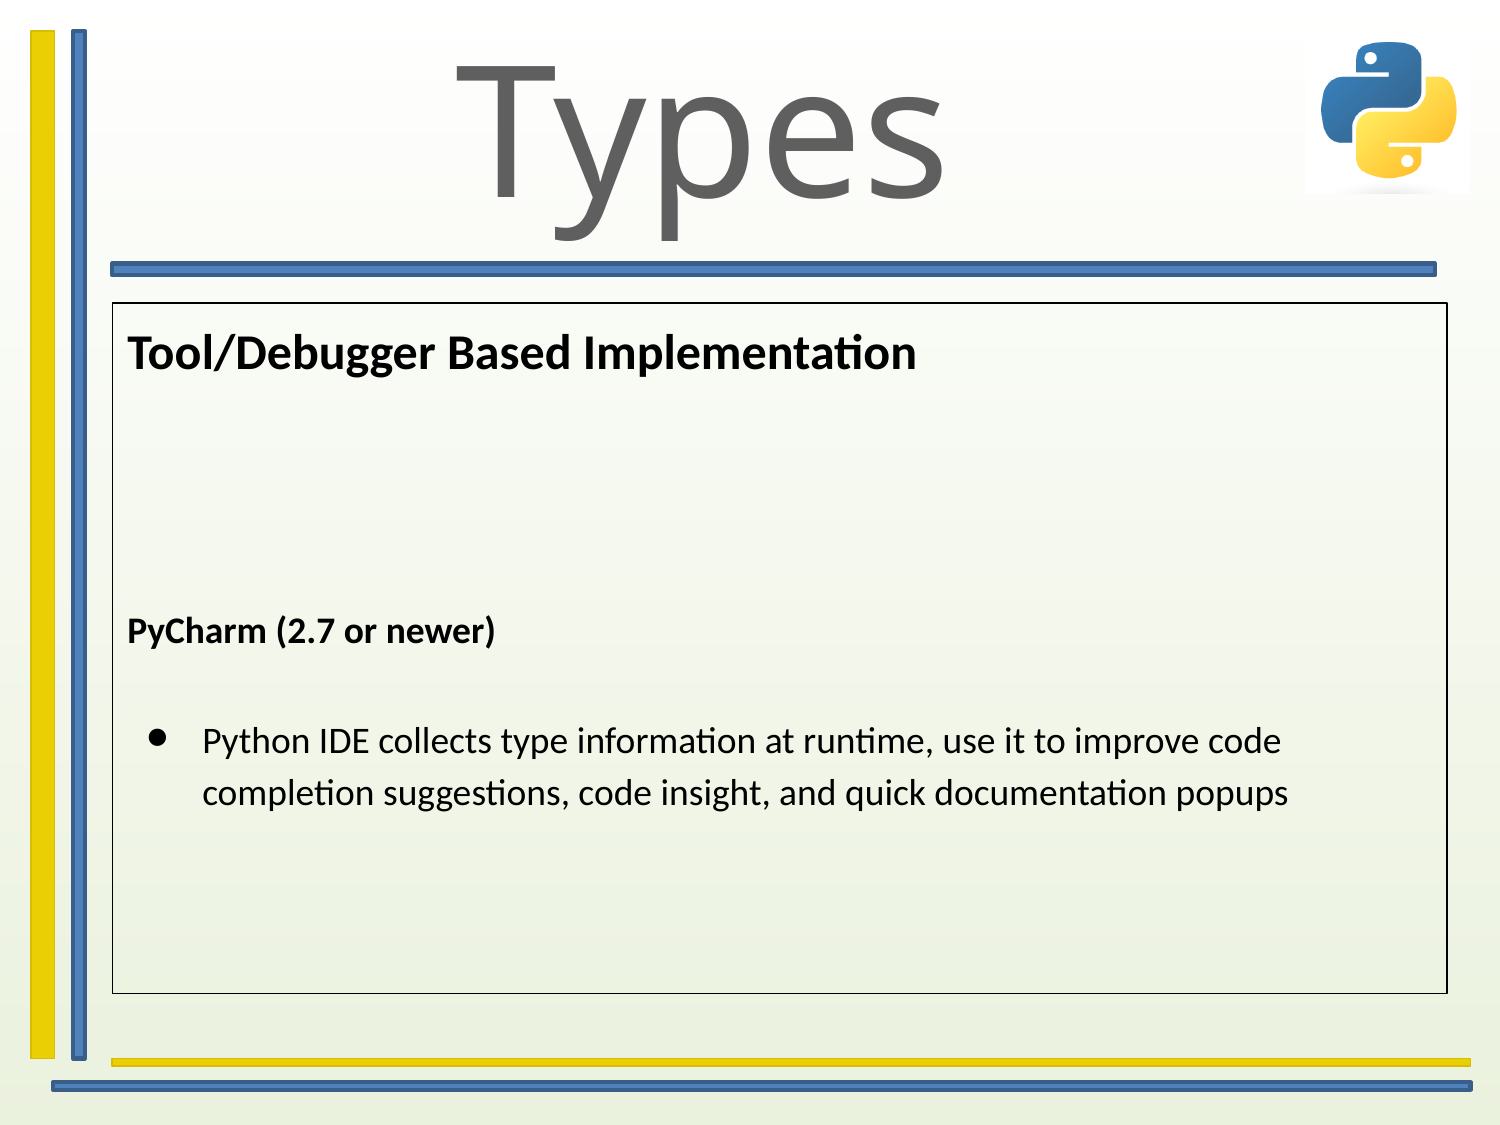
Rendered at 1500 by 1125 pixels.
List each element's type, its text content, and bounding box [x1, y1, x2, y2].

list Tool/Debugger Based Implementation PyCharm (2.7 or newer) Python IDE collects type information at runtime, use it to improve code completion suggestions, code insight, and quick documentation popups [112, 303, 1448, 994]
text_box [1305, 30, 1471, 194]
text_box [30, 30, 55, 1059]
text_box [112, 263, 1435, 276]
text_box [73, 30, 85, 1059]
text_box [112, 1058, 1471, 1067]
title Types [135, 30, 1270, 219]
text_box [53, 1082, 1471, 1090]
